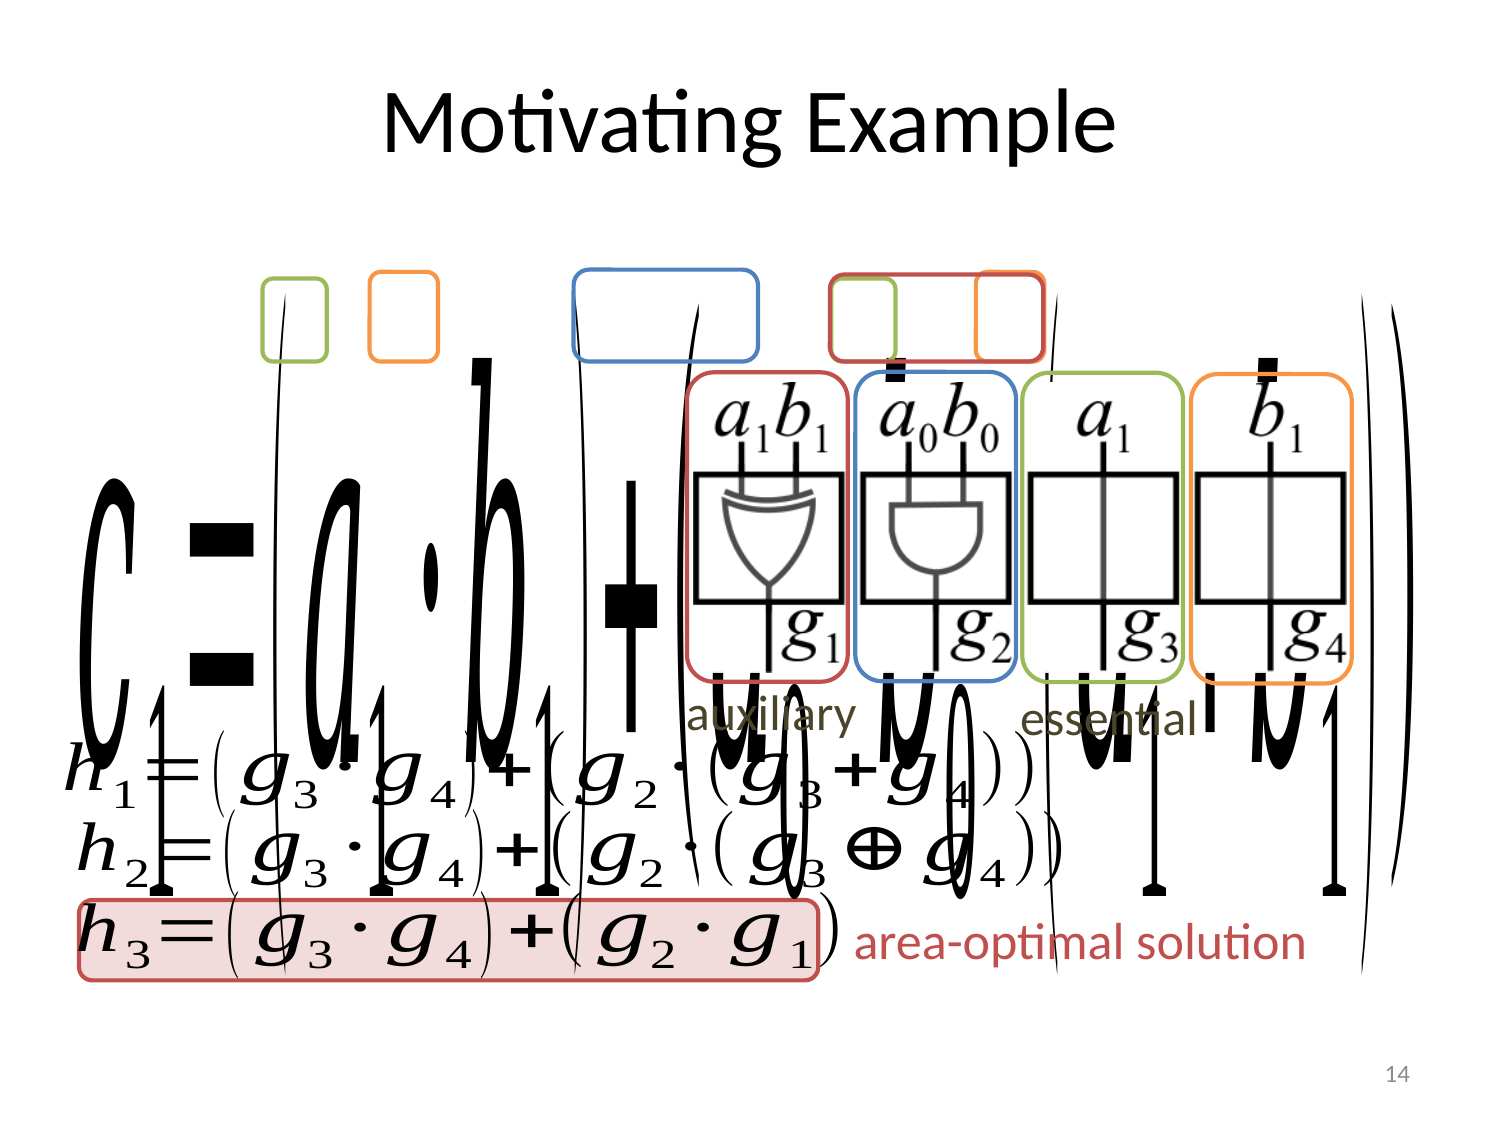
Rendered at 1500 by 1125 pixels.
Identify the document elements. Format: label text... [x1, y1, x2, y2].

text_box [859, 369, 1013, 381]
title Motivating Example [75, 22, 1425, 210]
text_box essential [1005, 681, 1213, 753]
text_box auxiliary [671, 672, 872, 748]
text_box area-optimal solution [838, 899, 1323, 978]
text_box [1196, 371, 1348, 383]
text_box [684, 370, 844, 668]
text_box [827, 272, 1046, 364]
text_box [979, 269, 1047, 364]
slide_number 14 [1074, 1042, 1425, 1103]
text_box [260, 276, 329, 364]
picture [693, 382, 1347, 673]
text_box [1213, 681, 1341, 686]
text_box [1026, 370, 1179, 381]
text_box [571, 267, 761, 364]
text_box [76, 897, 821, 983]
text_box [367, 269, 441, 364]
